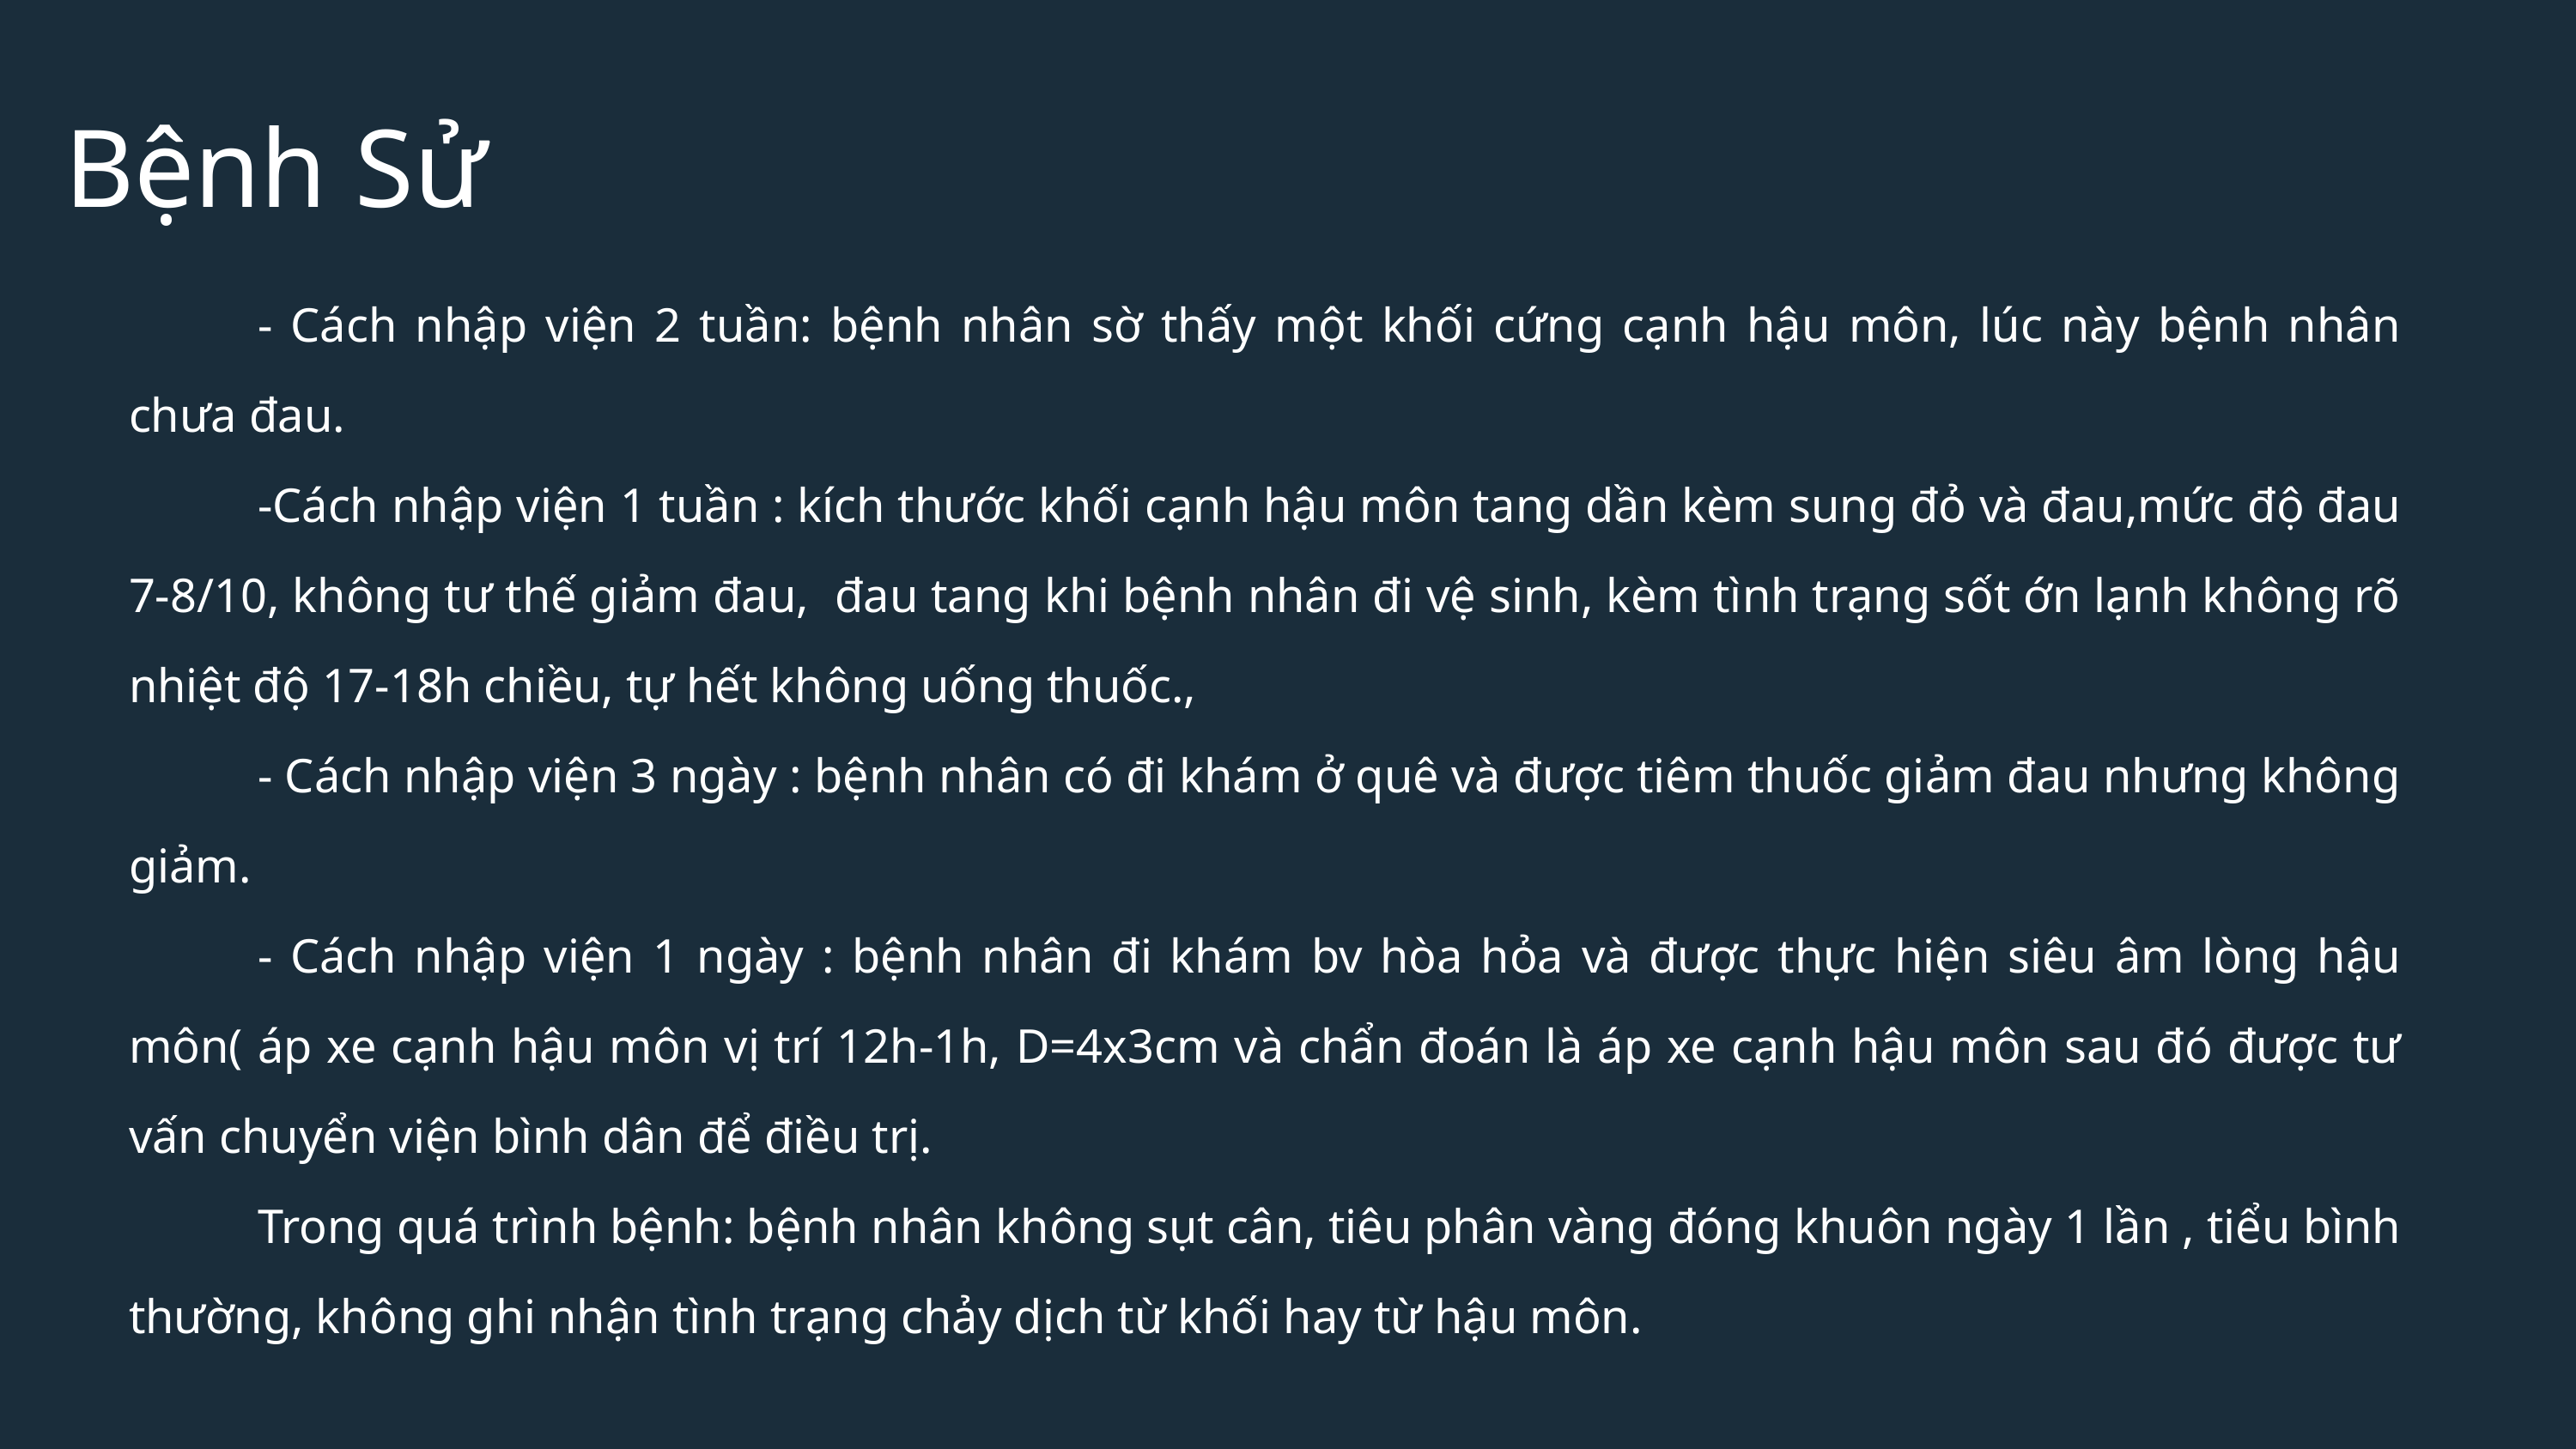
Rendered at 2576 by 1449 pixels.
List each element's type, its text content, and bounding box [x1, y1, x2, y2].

text_box Bệnh Sử [64, 91, 1059, 229]
text_box - Cách nhập viện 2 tuần: bệnh nhân sờ thấy một khối cứng cạnh hậu môn, lúc này bệnh nhân chưa đau. -Cách nhập viện 1 tuần : kích thước khối cạnh hậu môn tang dần kèm sung đỏ và đau,mức độ đau 7-8/10, không tư thế giảm đau, đau tang khi bệnh nhân đi vệ sinh, kèm tình trạng sốt ớn lạnh không rõ nhiệt độ 17-18h chiều, tự hết không uống thuốc., - Cách nhập viện 3 ngày : bệnh nhân có đi khám ở quê và được tiêm thuốc giảm đau nhưng không giảm. - Cách nhập viện 1 ngày : bệnh nhân đi khám bv hòa hỏa và được thực hiện siêu âm lòng hậu môn( áp xe cạnh hậu môn vị trí 12h-1h, D=4x3cm và chẩn đoán là áp xe cạnh hậu môn sau đó được tư vấn chuyển viện bình dân để điều trị. Trong quá trình bệnh: bệnh nhân không sụt cân, tiêu phân vàng đóng khuôn ngày 1 lần , tiểu bình thường, không ghi nhận tình trạng chảy dịch từ khối hay từ hậu môn. [129, 171, 2404, 1449]
